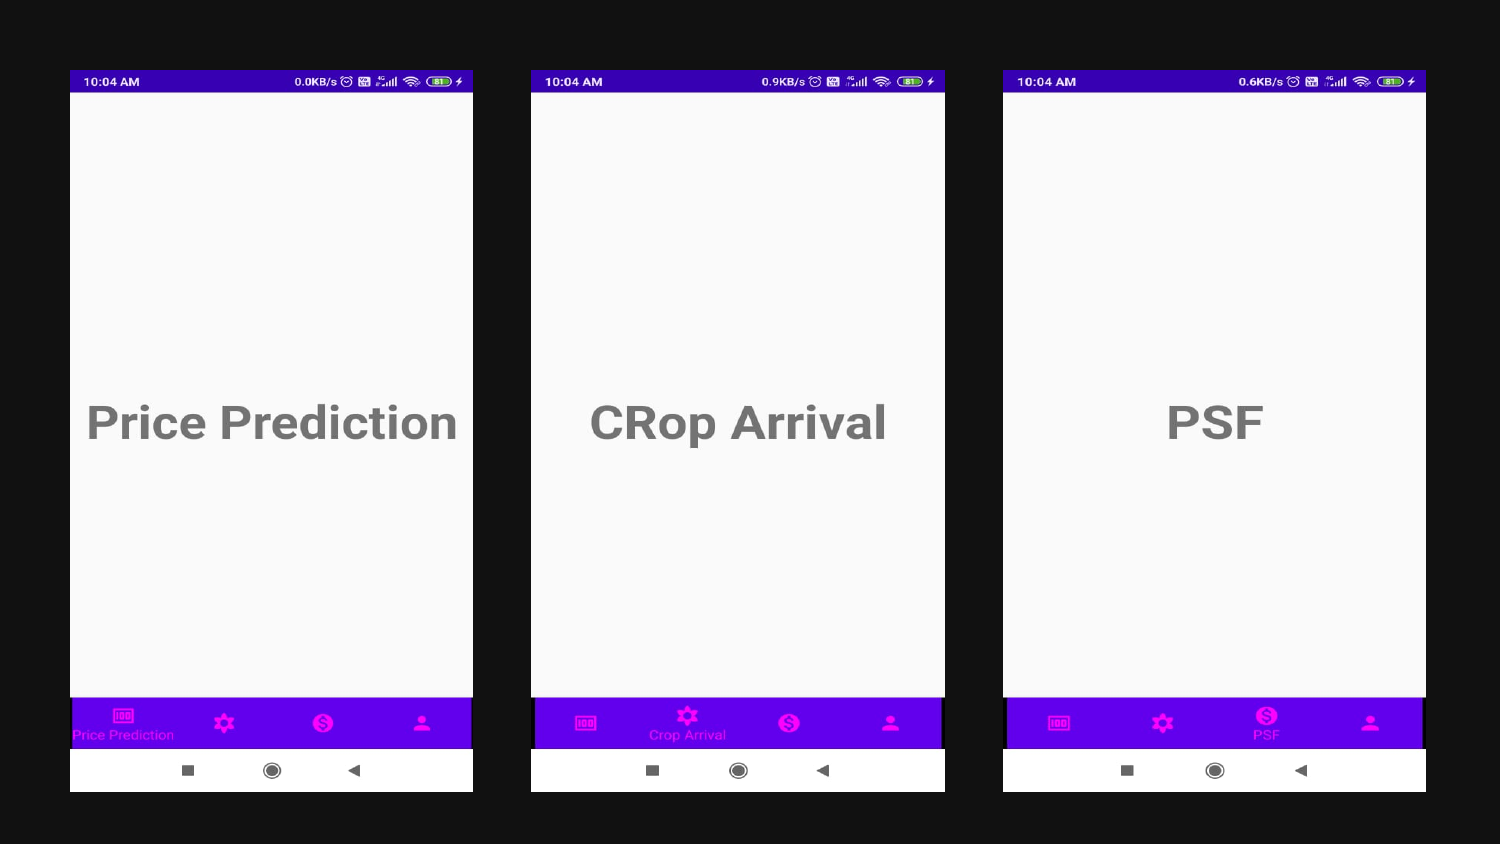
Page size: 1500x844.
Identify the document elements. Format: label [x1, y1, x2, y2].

picture [531, 70, 946, 792]
picture [1003, 70, 1426, 792]
picture [70, 70, 473, 792]
